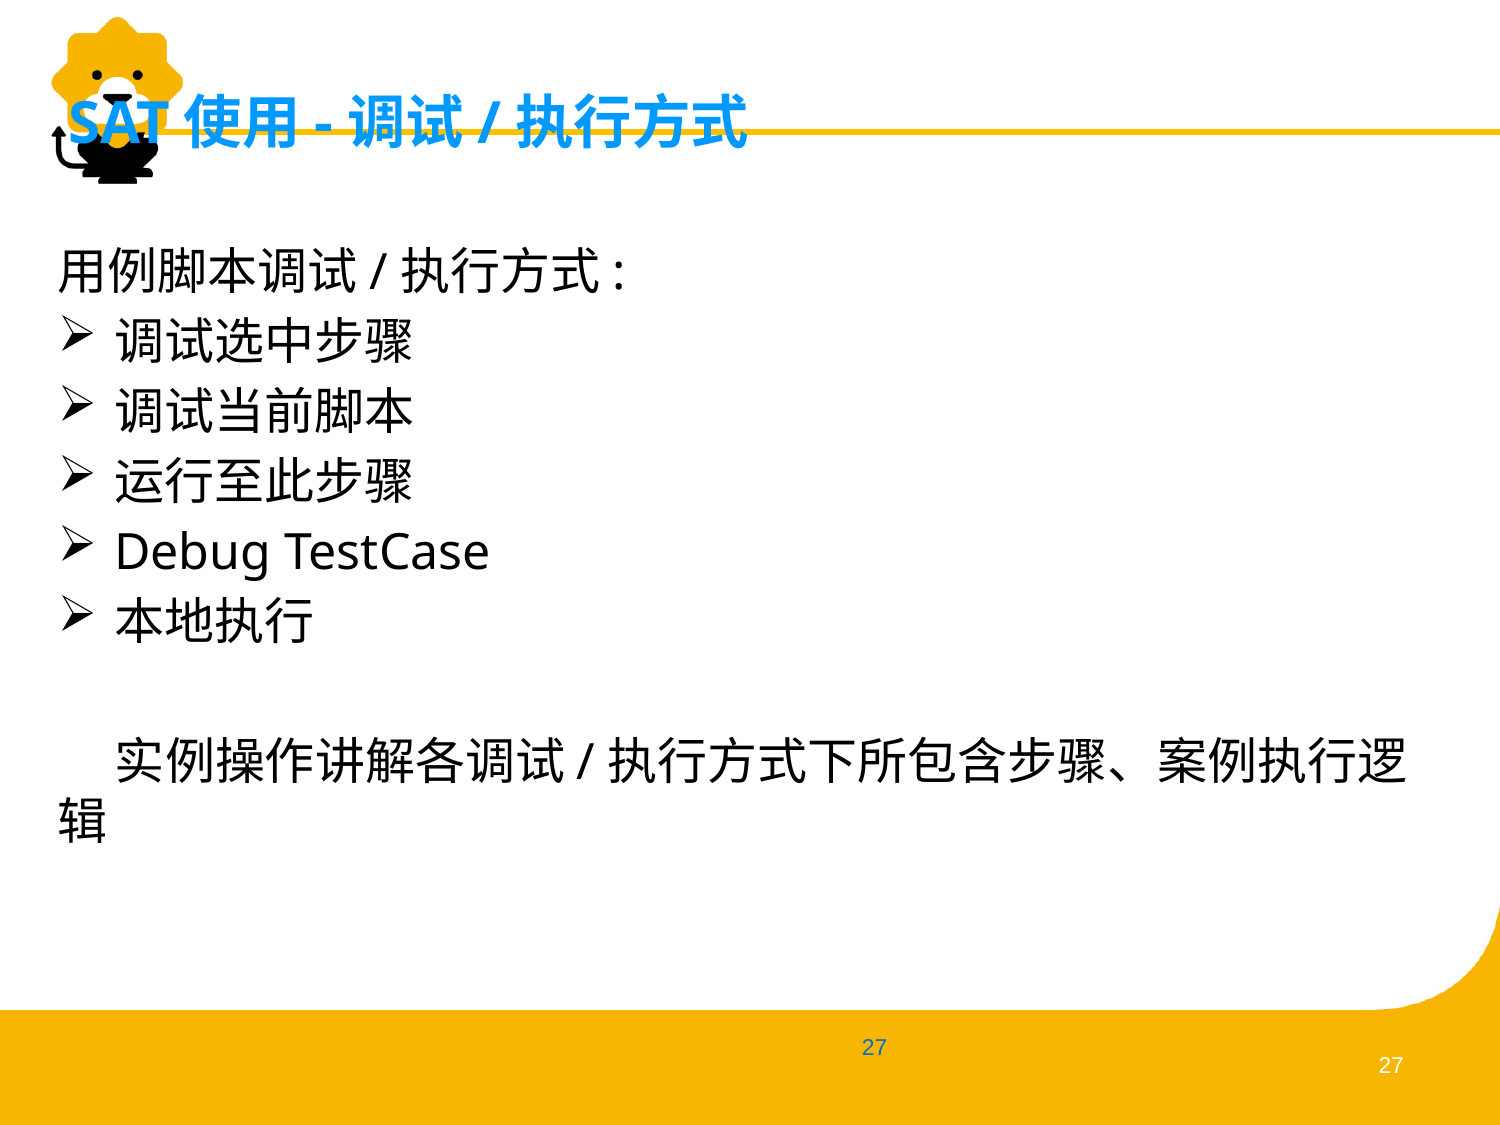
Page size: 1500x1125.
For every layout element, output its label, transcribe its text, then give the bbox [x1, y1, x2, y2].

picture [0, 0, 1500, 1125]
list 用例脚本调试/执行方式: 调试选中步骤 调试当前脚本 运行至此步骤 Debug TestCase 本地执行 实例操作讲解各调试/执行方式下所包含步骤、案例执行逻辑 [42, 231, 1443, 1035]
title SAT使用-调试/执行方式 [53, 78, 1404, 197]
text_box 26 [847, 1025, 1469, 1086]
